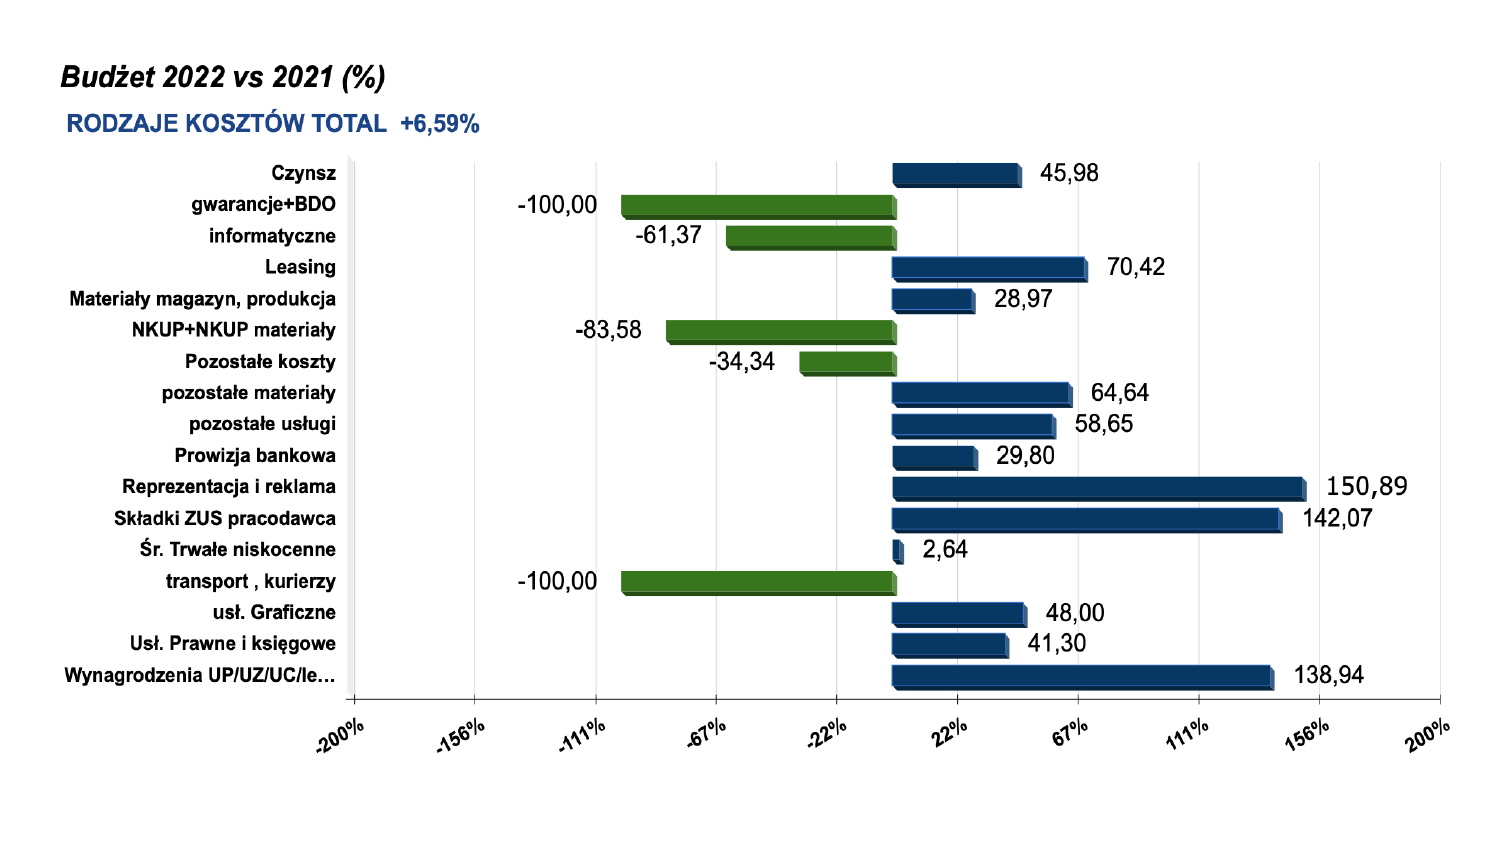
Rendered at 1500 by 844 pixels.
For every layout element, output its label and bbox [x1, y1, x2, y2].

picture [24, 24, 1476, 789]
